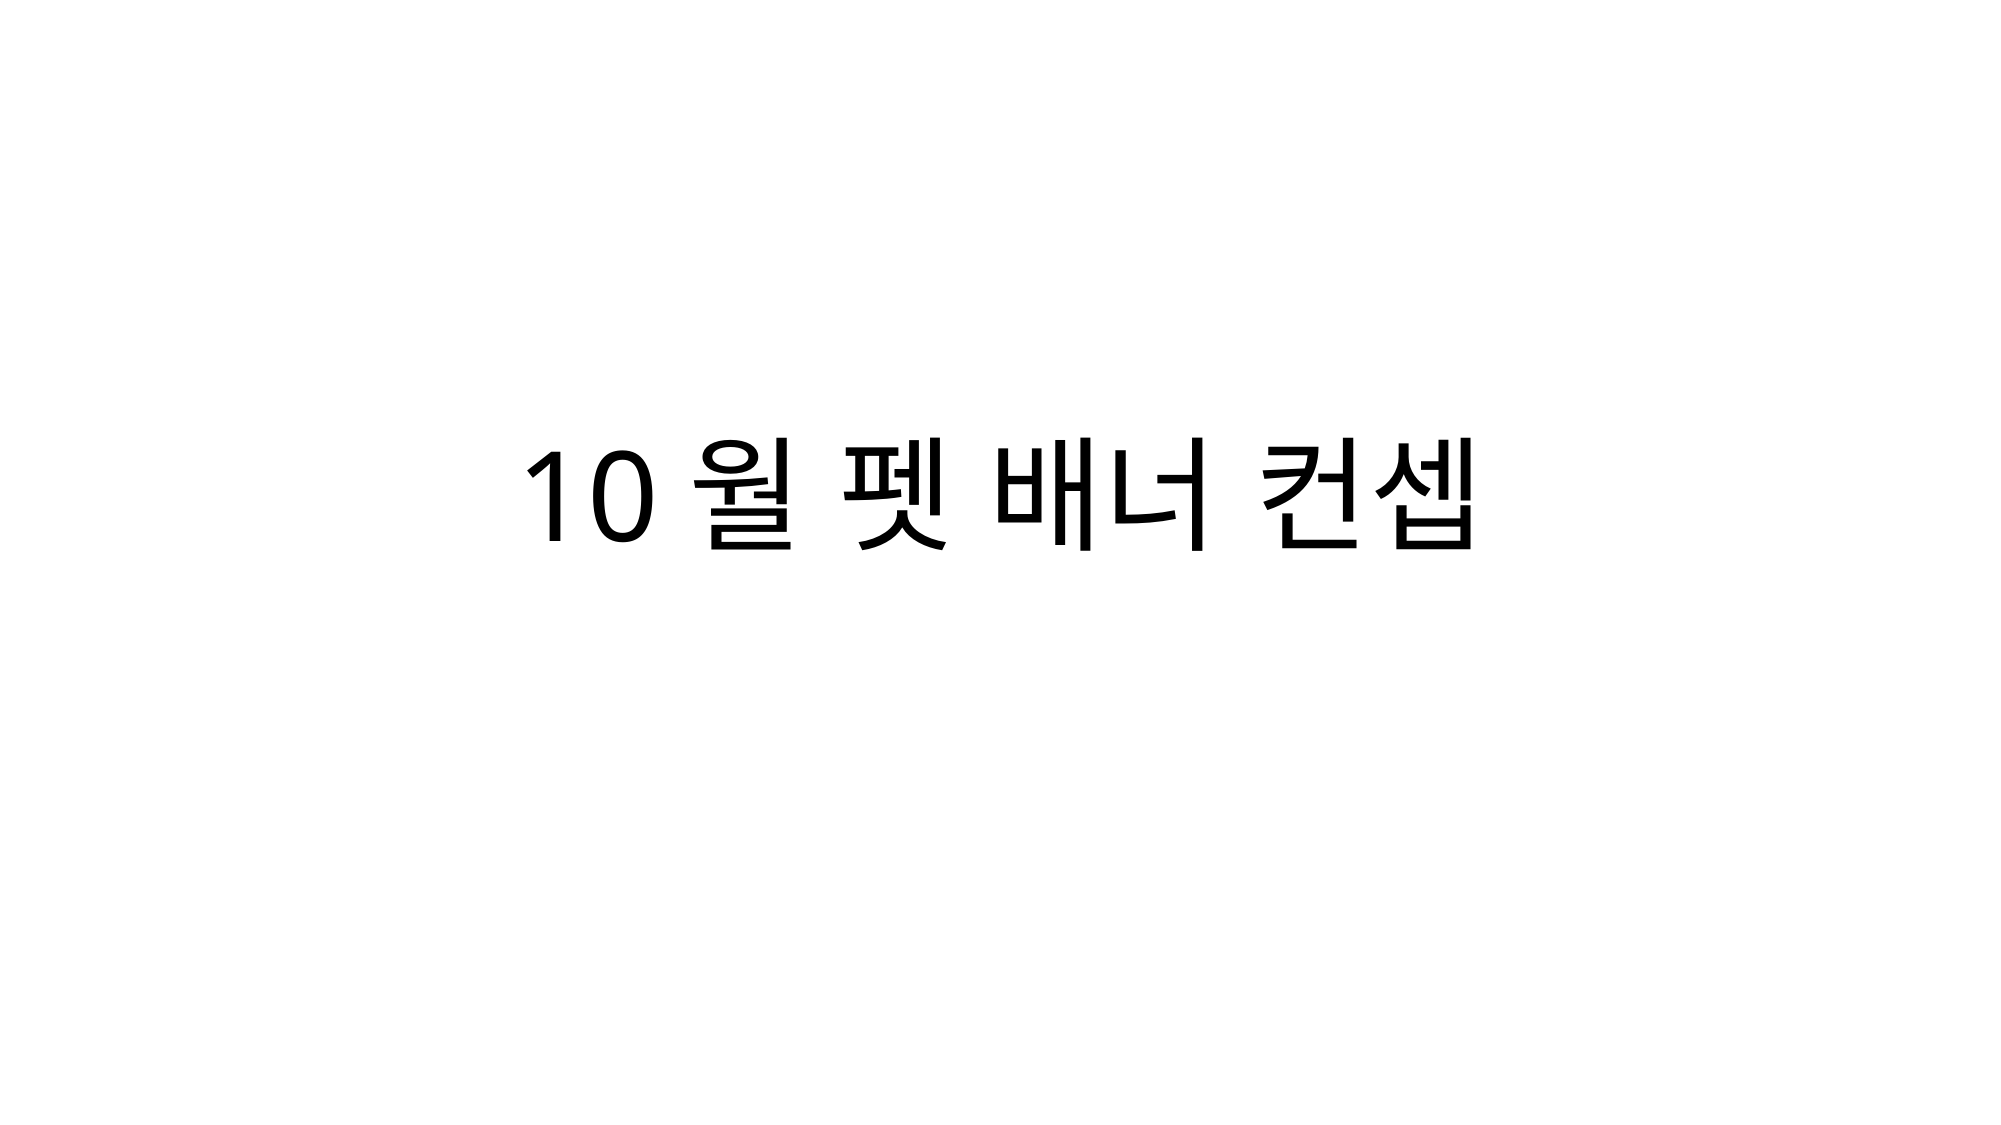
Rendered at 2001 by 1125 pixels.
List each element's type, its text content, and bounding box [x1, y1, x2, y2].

title 10월 펫 배너 컨셉 [249, 184, 1750, 576]
